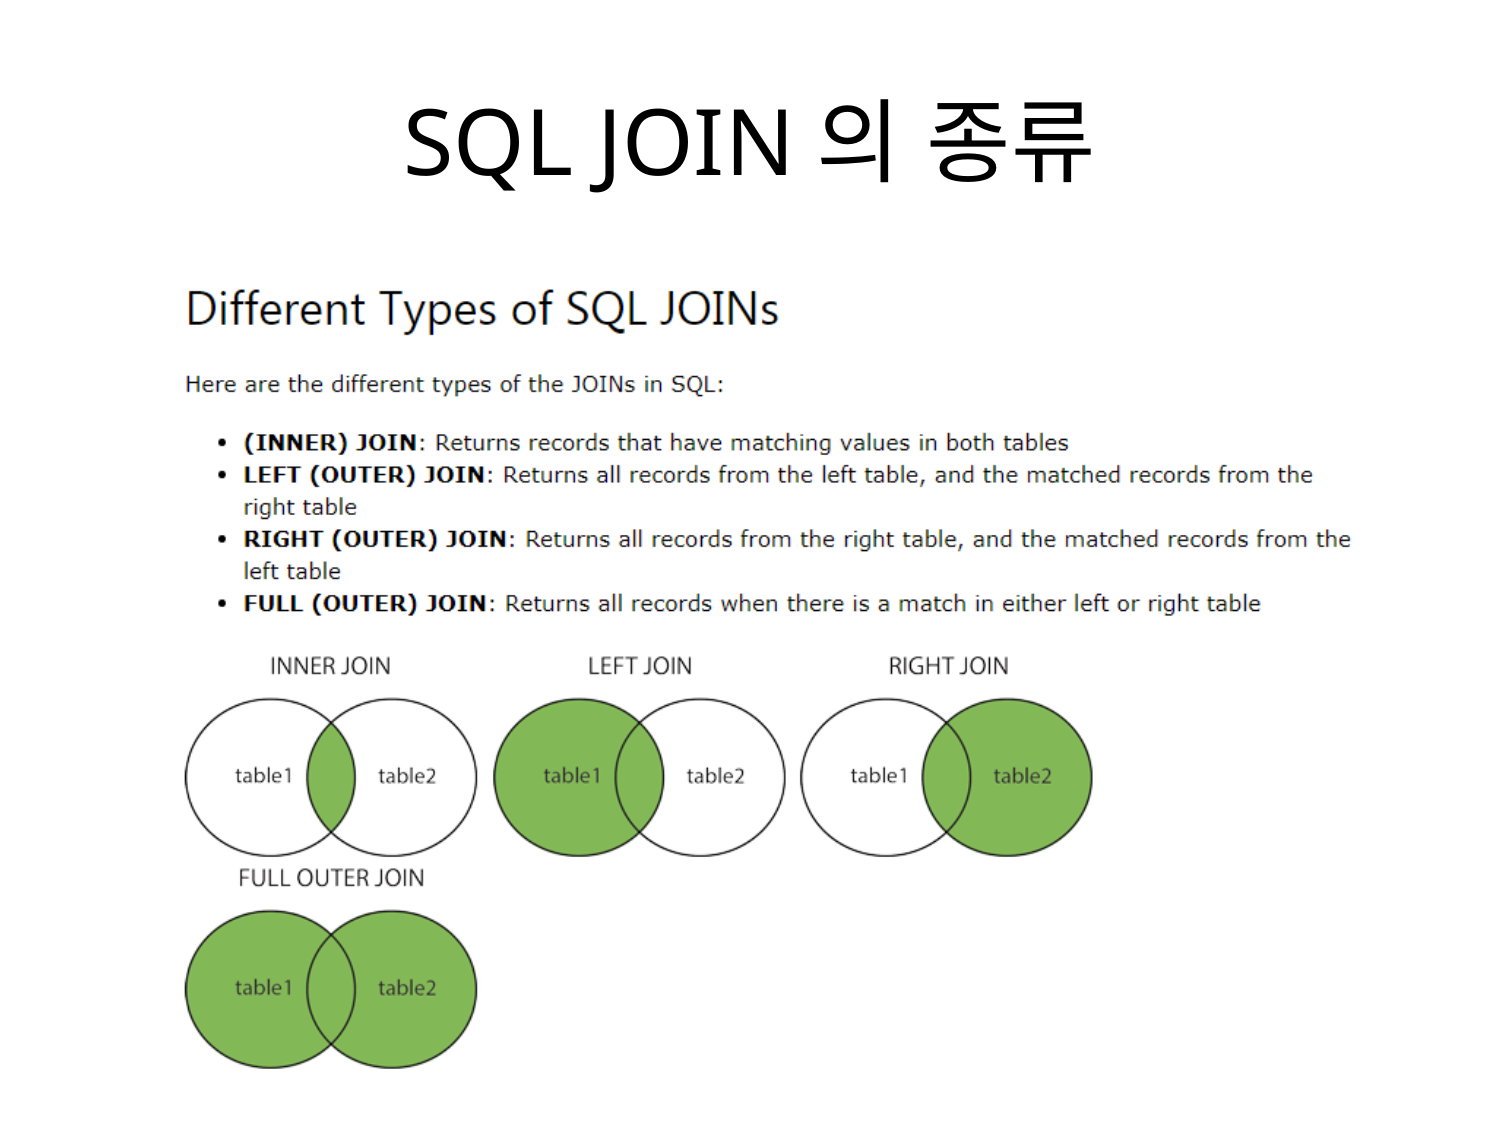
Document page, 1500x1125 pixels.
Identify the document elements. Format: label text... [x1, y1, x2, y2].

picture [147, 265, 1389, 1089]
title SQL JOIN의 종류 [75, 45, 1425, 233]
